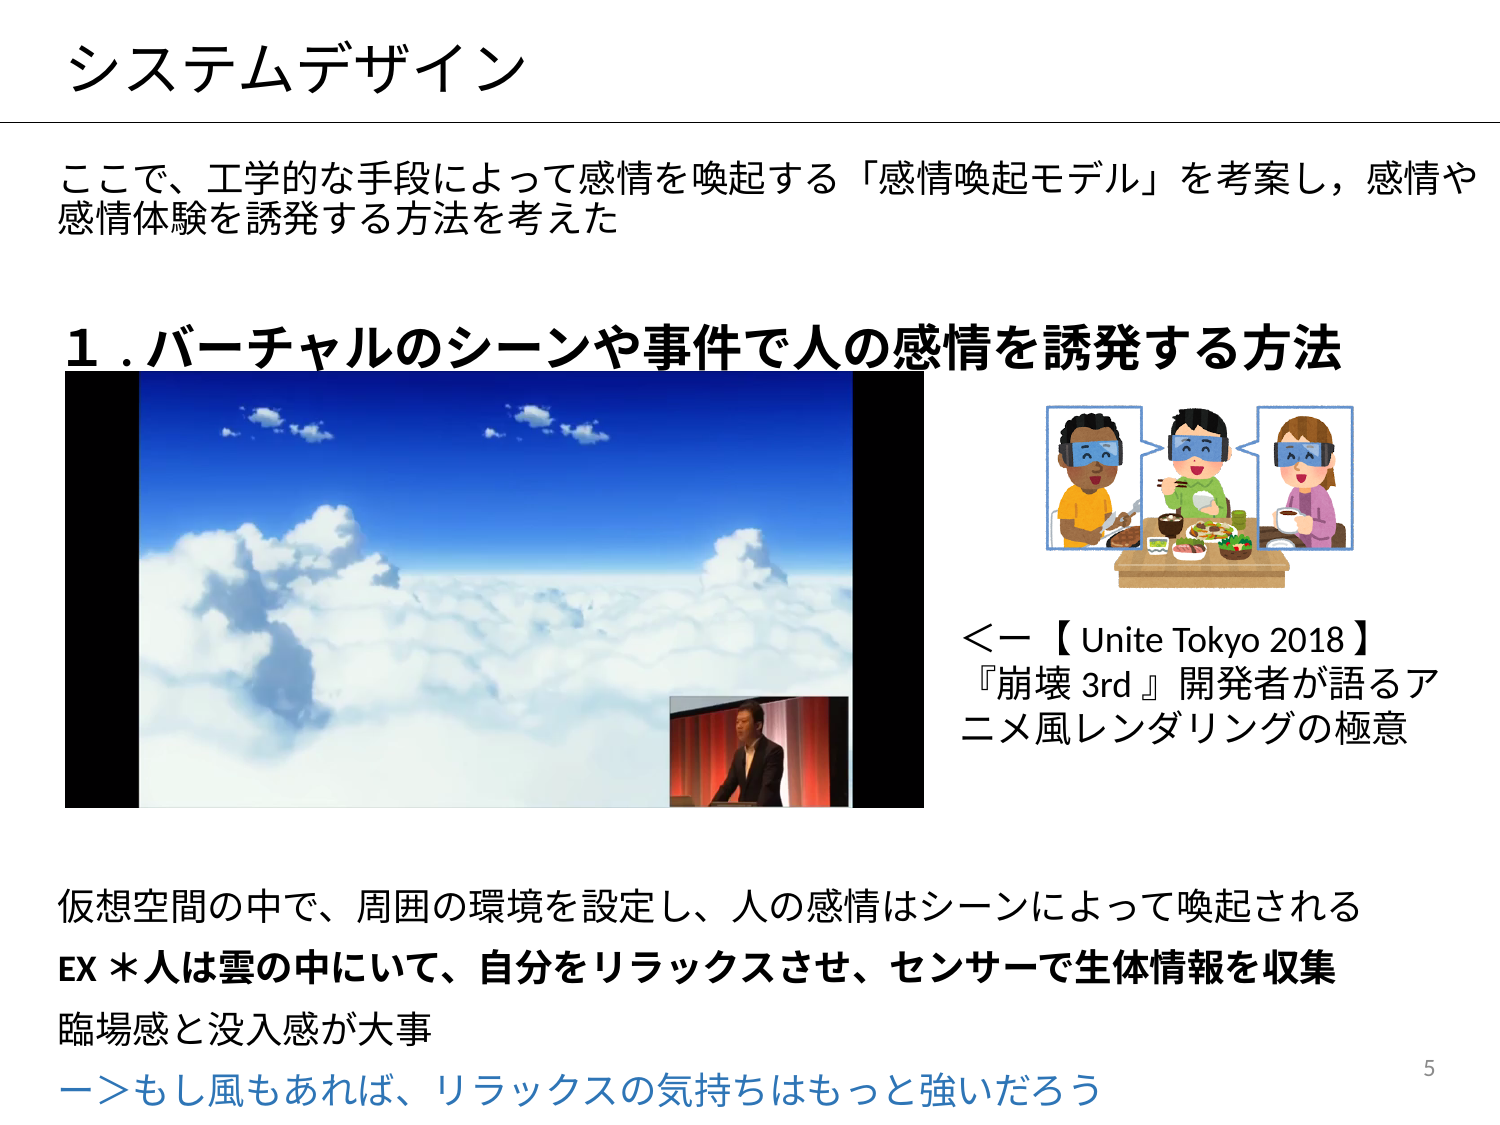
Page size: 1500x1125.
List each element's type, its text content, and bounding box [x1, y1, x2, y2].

title システムデザイン [49, 35, 1433, 109]
picture [1040, 371, 1359, 608]
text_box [64, 371, 925, 809]
list ここで、工学的な手段によって感情を喚起する「感情喚起モデル」を考案し，感情や感情体験を誘発する方法を考えた １.バーチャルのシーンや事件で人の感情を誘発する方法 仮想空間の中で、周囲の環境を設定し、人の感情はシーンによって喚起される EX＊人は雲の中にいて、自分をリラックスさせ、センサーで生体情報を収集 臨場感と没入感が大事 ー＞もし風もあれば、リラックスの気持ちはもっと強いだろう [42, 152, 1500, 1125]
text_box ＜ー【Unite Tokyo 2018】 『崩壊3rd』開発者が語るアニメ風レンダリングの極意 [944, 607, 1475, 758]
